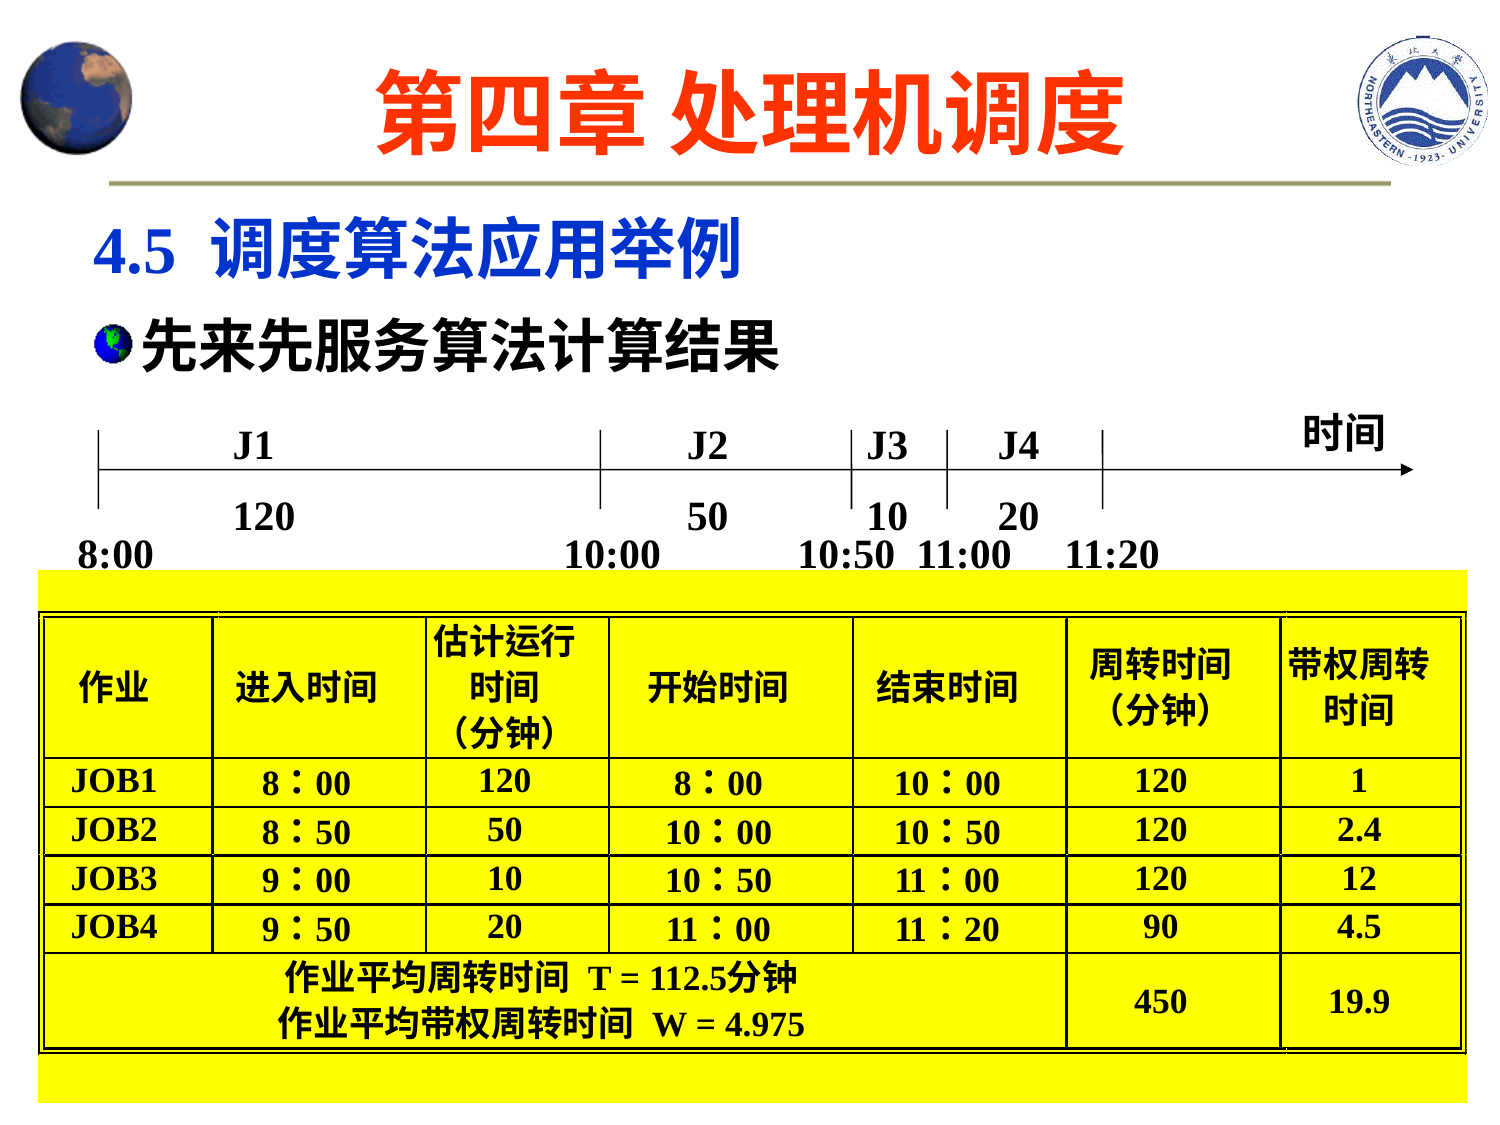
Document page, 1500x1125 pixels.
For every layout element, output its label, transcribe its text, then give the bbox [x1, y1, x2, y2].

list 4.5 调度算法应用举例 先来先服务算法计算结果 [78, 187, 1438, 400]
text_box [62, 399, 1432, 585]
picture [93, 323, 134, 365]
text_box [37, 569, 1467, 1103]
picture [0, 37, 138, 161]
title 第四章 处理机调度 [112, 42, 1388, 180]
picture [109, 175, 1391, 187]
picture [1352, 33, 1490, 171]
